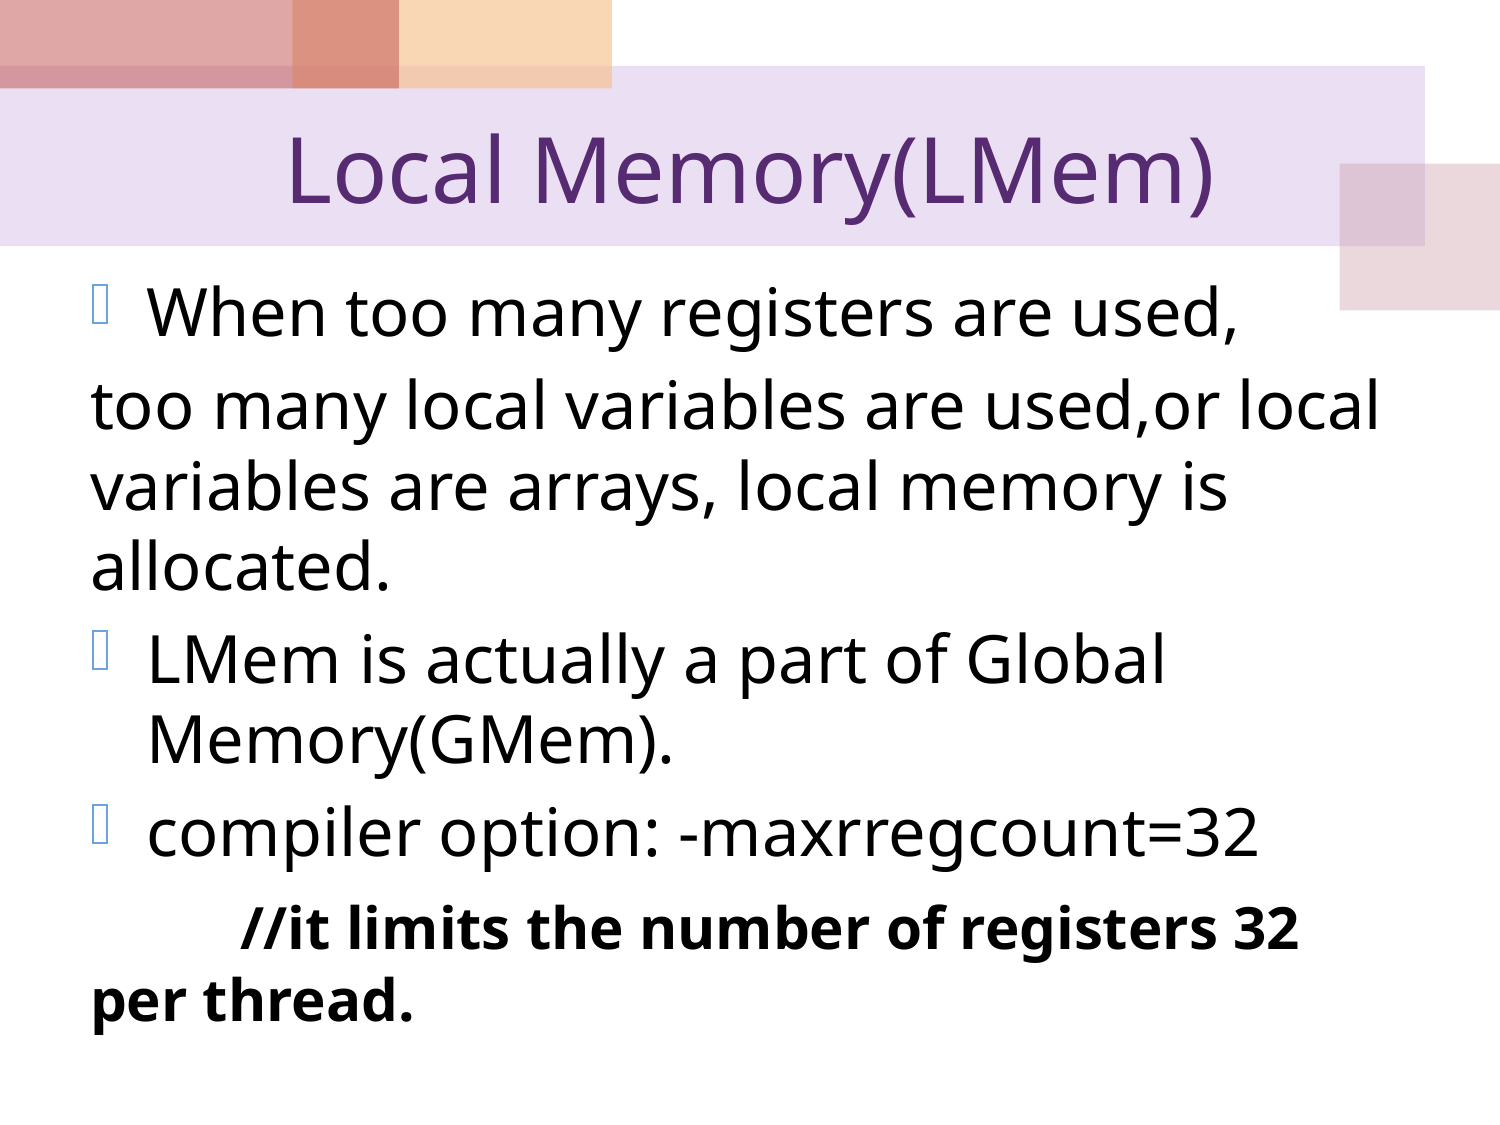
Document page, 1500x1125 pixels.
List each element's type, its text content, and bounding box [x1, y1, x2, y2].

title Local Memory(LMem) [75, 88, 1425, 247]
list When too many registers are used, too many local variables are used,or local variables are arrays, local memory is allocated. LMem is actually a part of Global Memory(GMem). compiler option: -maxrregcount=32 //it limits the number of registers 32 per thread. [75, 262, 1425, 1005]
